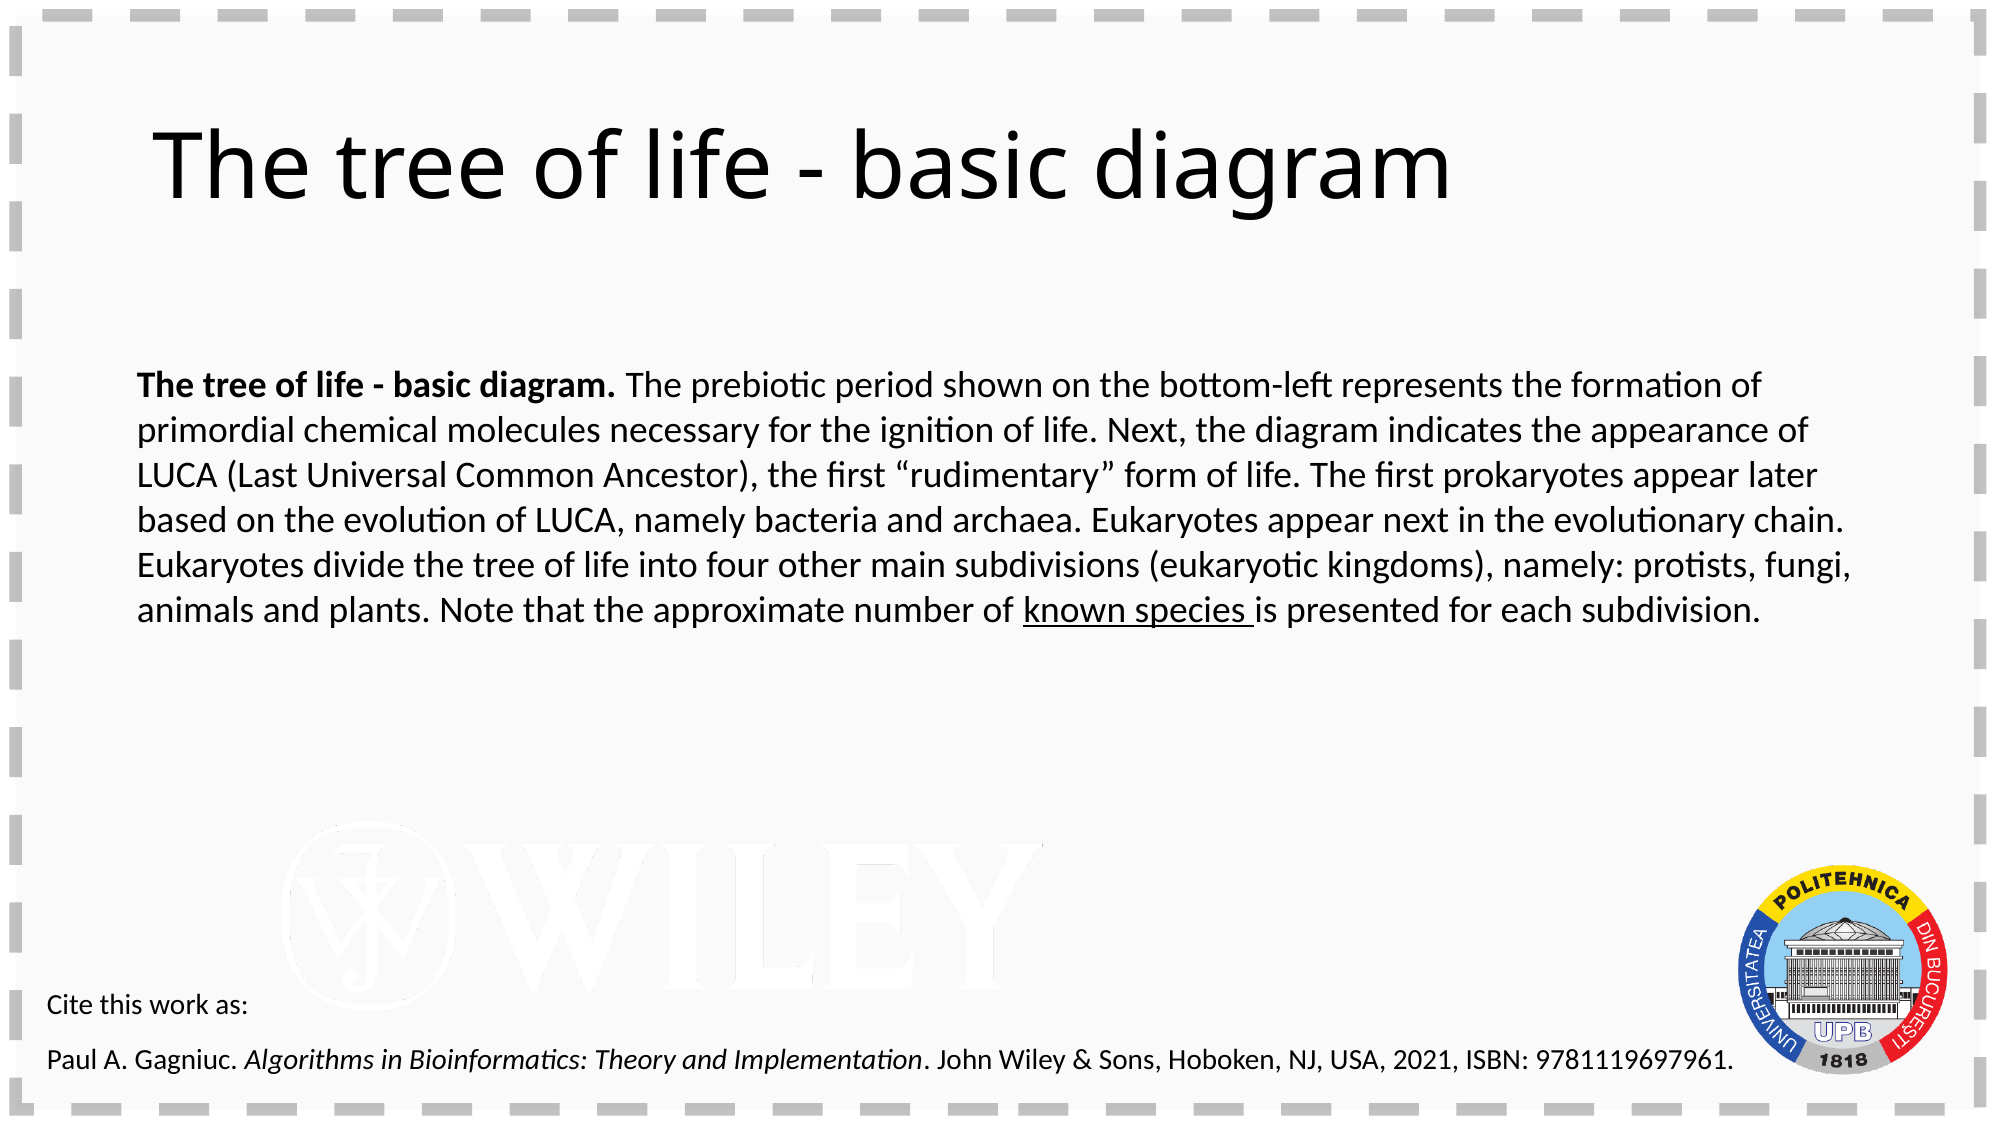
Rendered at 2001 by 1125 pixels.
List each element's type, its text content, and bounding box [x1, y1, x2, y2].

text_box The tree of life - basic diagram. The prebiotic period shown on the bottom-left represents the formation of primordial chemical molecules necessary for the ignition of life. Next, the diagram indicates the appearance of LUCA (Last Universal Common Ancestor), the first “rudimentary” form of life. The first prokaryotes appear later based on the evolution of LUCA, namely bacteria and archaea. Eukaryotes appear next in the evolutionary chain. Eukaryotes divide the tree of life into four other main subdivisions (eukaryotic kingdoms), namely: protists, fungi, animals and plants. Note that the approximate number of known species is presented for each subdivision. [122, 352, 1891, 638]
picture [1736, 862, 1949, 1076]
text_box Cite this work as: Paul A. Gagniuc. Algorithms in Bioinformatics: Theory and Implementation. John Wiley & Sons, Hoboken, NJ, USA, 2021, ISBN: 9781119697961. [32, 977, 1981, 1083]
text_box [15, 15, 1981, 1110]
picture [279, 820, 1043, 1011]
title The tree of life - basic diagram [137, 59, 1863, 278]
